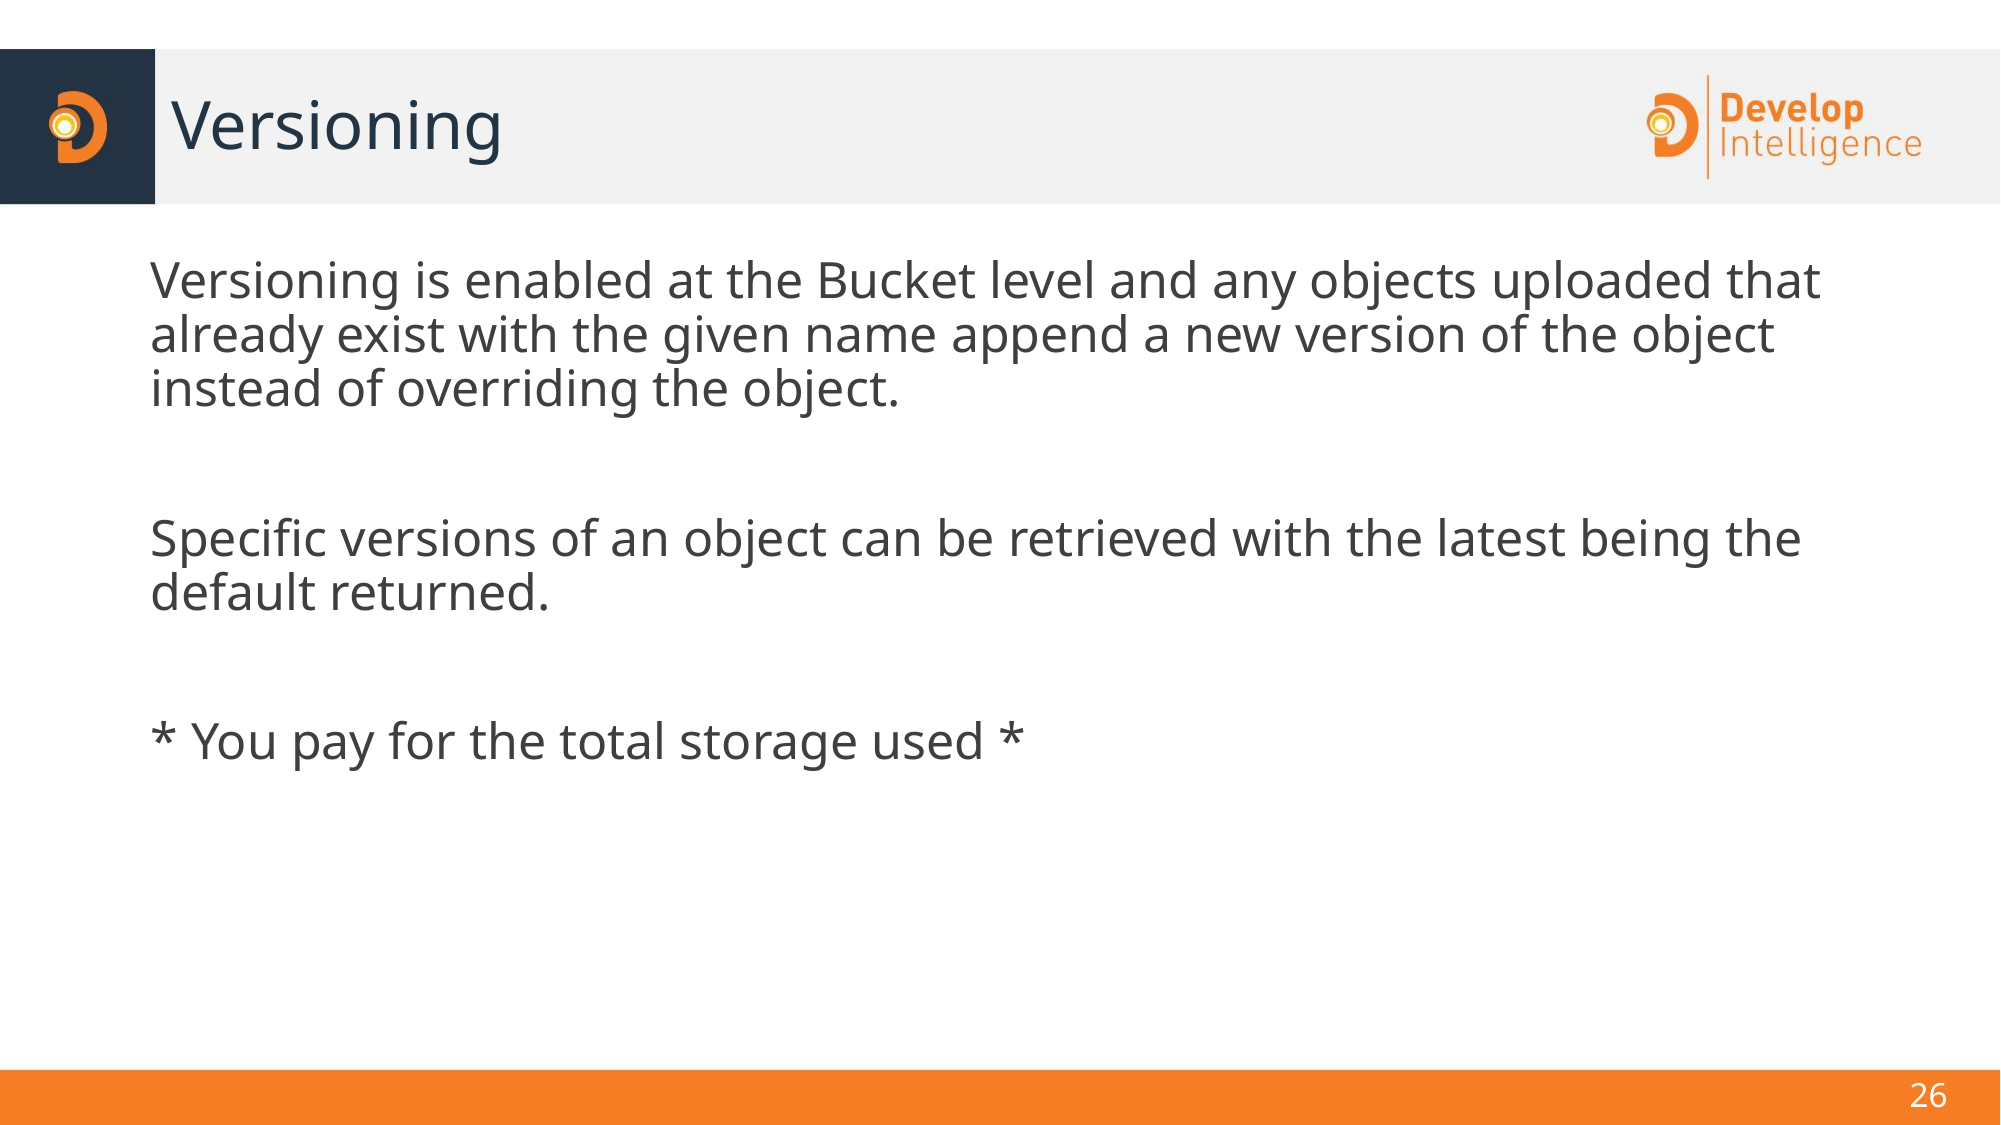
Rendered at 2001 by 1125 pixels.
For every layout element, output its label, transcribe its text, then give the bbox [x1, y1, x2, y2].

picture [0, 0, 2001, 1125]
title Versioning [156, 53, 1999, 203]
slide_number <number> [1860, 1072, 1997, 1122]
list Versioning is enabled at the Bucket level and any objects uploaded that already exist with the given name append a new version of the object instead of overriding the object. Specific versions of an object can be retrieved with the latest being the default returned. * You pay for the total storage used * [135, 248, 1861, 1016]
